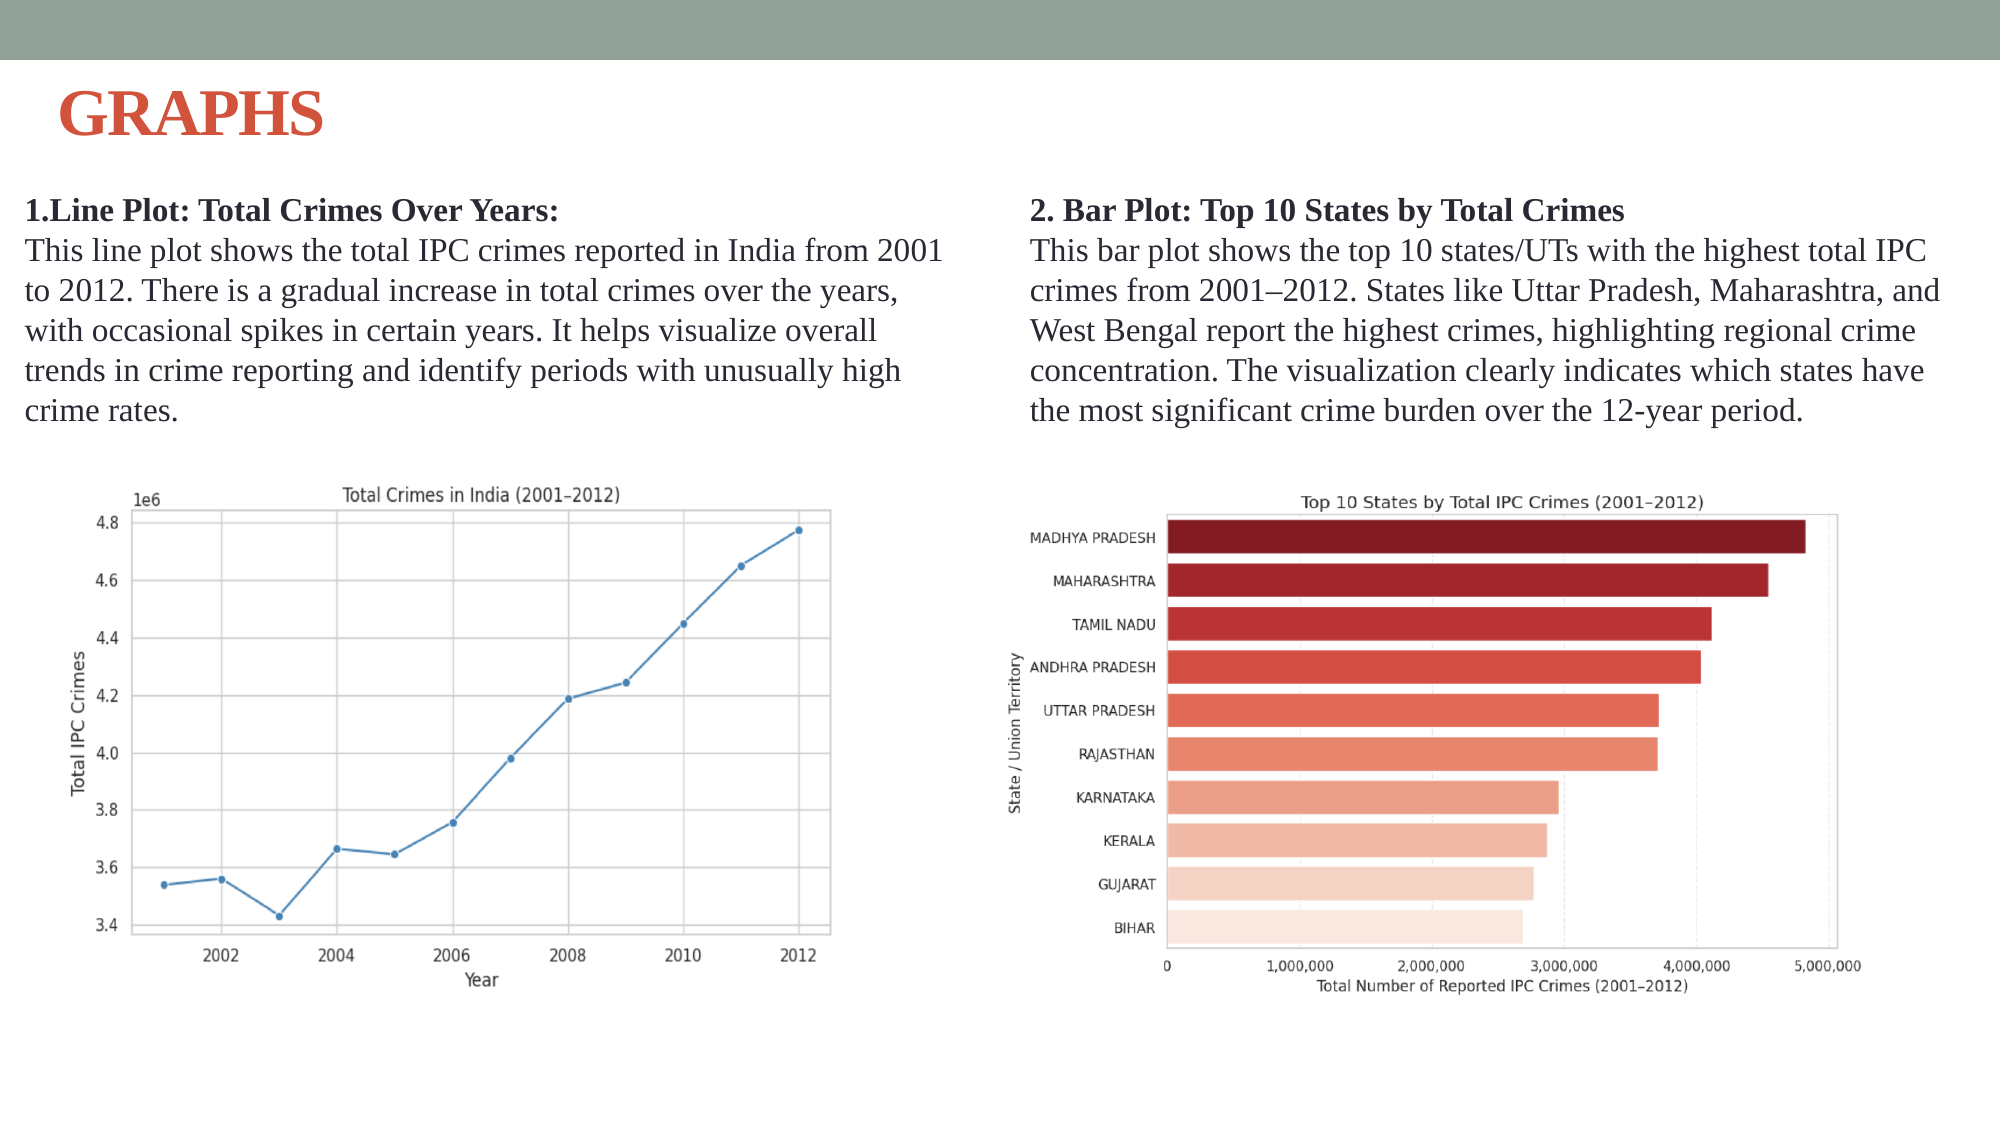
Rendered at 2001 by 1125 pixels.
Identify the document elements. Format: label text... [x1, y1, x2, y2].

text_box 1.Line Plot: Total Crimes Over Years: This line plot shows the total IPC crimes reported in India from 2001 to 2012. There is a gradual increase in total crimes over the years, with occasional spikes in certain years. It helps visualize overall trends in crime reporting and identify periods with unusually high crime rates. [9, 180, 976, 435]
text_box 2. Bar Plot: Top 10 States by Total Crimes This bar plot shows the top 10 states/UTs with the highest total IPC crimes from 2001–2012. States like Uttar Pradesh, Maharashtra, and West Bengal report the highest crimes, highlighting regional crime concentration. The visualization clearly indicates which states have the most significant crime burden over the 12-year period. [1015, 180, 1976, 435]
picture [993, 489, 1907, 1005]
title GRAPHS [42, 48, 1843, 169]
picture [63, 481, 840, 1001]
